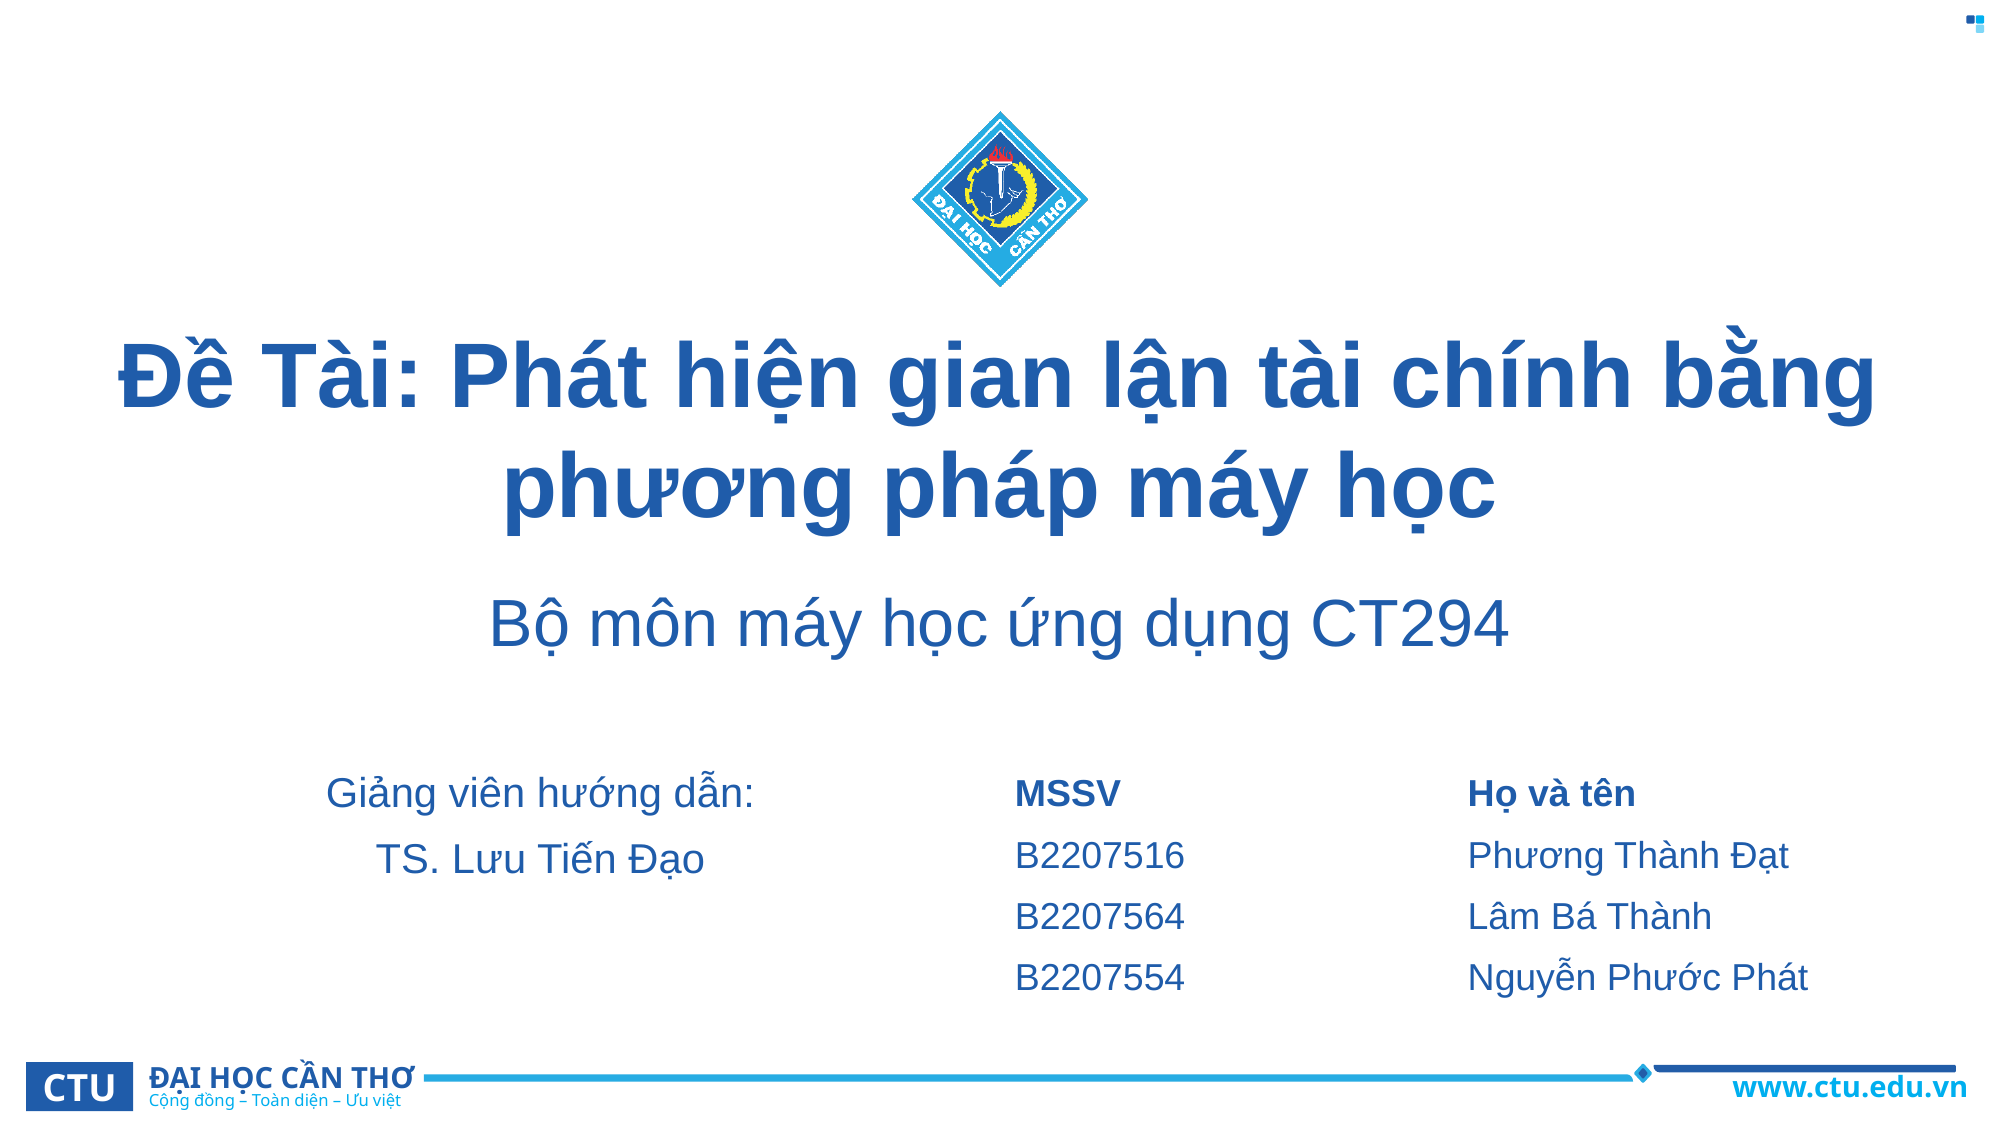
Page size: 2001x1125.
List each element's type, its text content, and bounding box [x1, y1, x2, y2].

list Giảng viên hướng dẫn: TS. Lưu Tiến Đạo [125, 764, 956, 895]
table_header MSSV [1000, 765, 1453, 827]
table_cell Phương Thành Đạt [1453, 827, 1906, 888]
table_cell B2207564 [1000, 888, 1453, 949]
table_cell B2207554 [1000, 949, 1453, 1010]
subtitle Bộ môn máy học ứng dụng CT294 [80, 581, 1920, 752]
picture [912, 111, 1088, 238]
title Đề Tài: Phát hiện gian lận tài chính bằng phương pháp máy học [80, 238, 1920, 544]
table_cell B2207516 [1000, 827, 1453, 888]
table_cell Nguyễn Phước Phát [1453, 949, 1906, 1010]
table_header Họ và tên [1453, 765, 1906, 827]
table_cell Lâm Bá Thành [1453, 888, 1906, 949]
